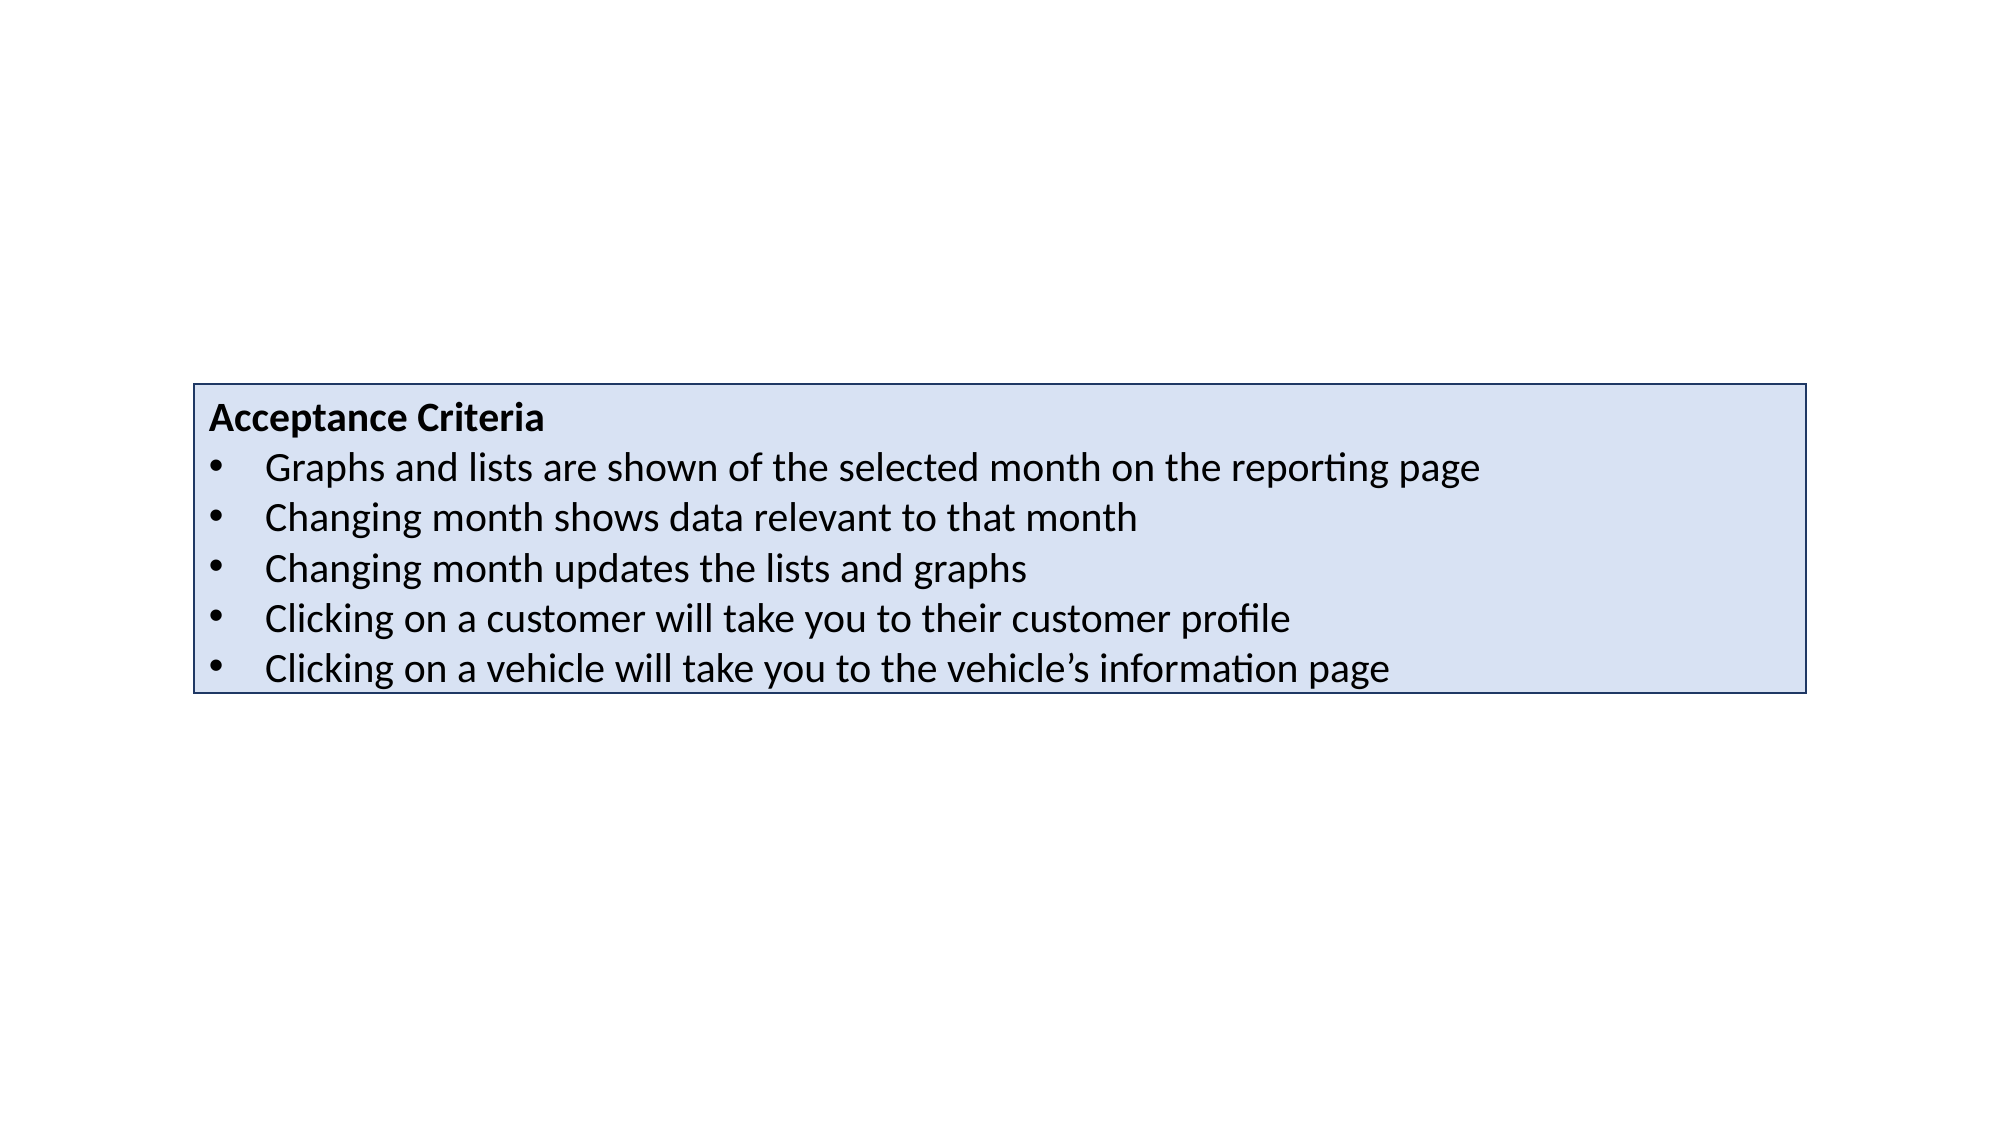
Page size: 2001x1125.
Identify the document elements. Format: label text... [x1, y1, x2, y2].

text_box Acceptance Criteria Graphs and lists are shown of the selected month on the reporting page Changing month shows data relevant to that month Changing month updates the lists and graphs Clicking on a customer will take you to their customer profile Clicking on a vehicle will take you to the vehicle’s information page [193, 384, 1807, 694]
